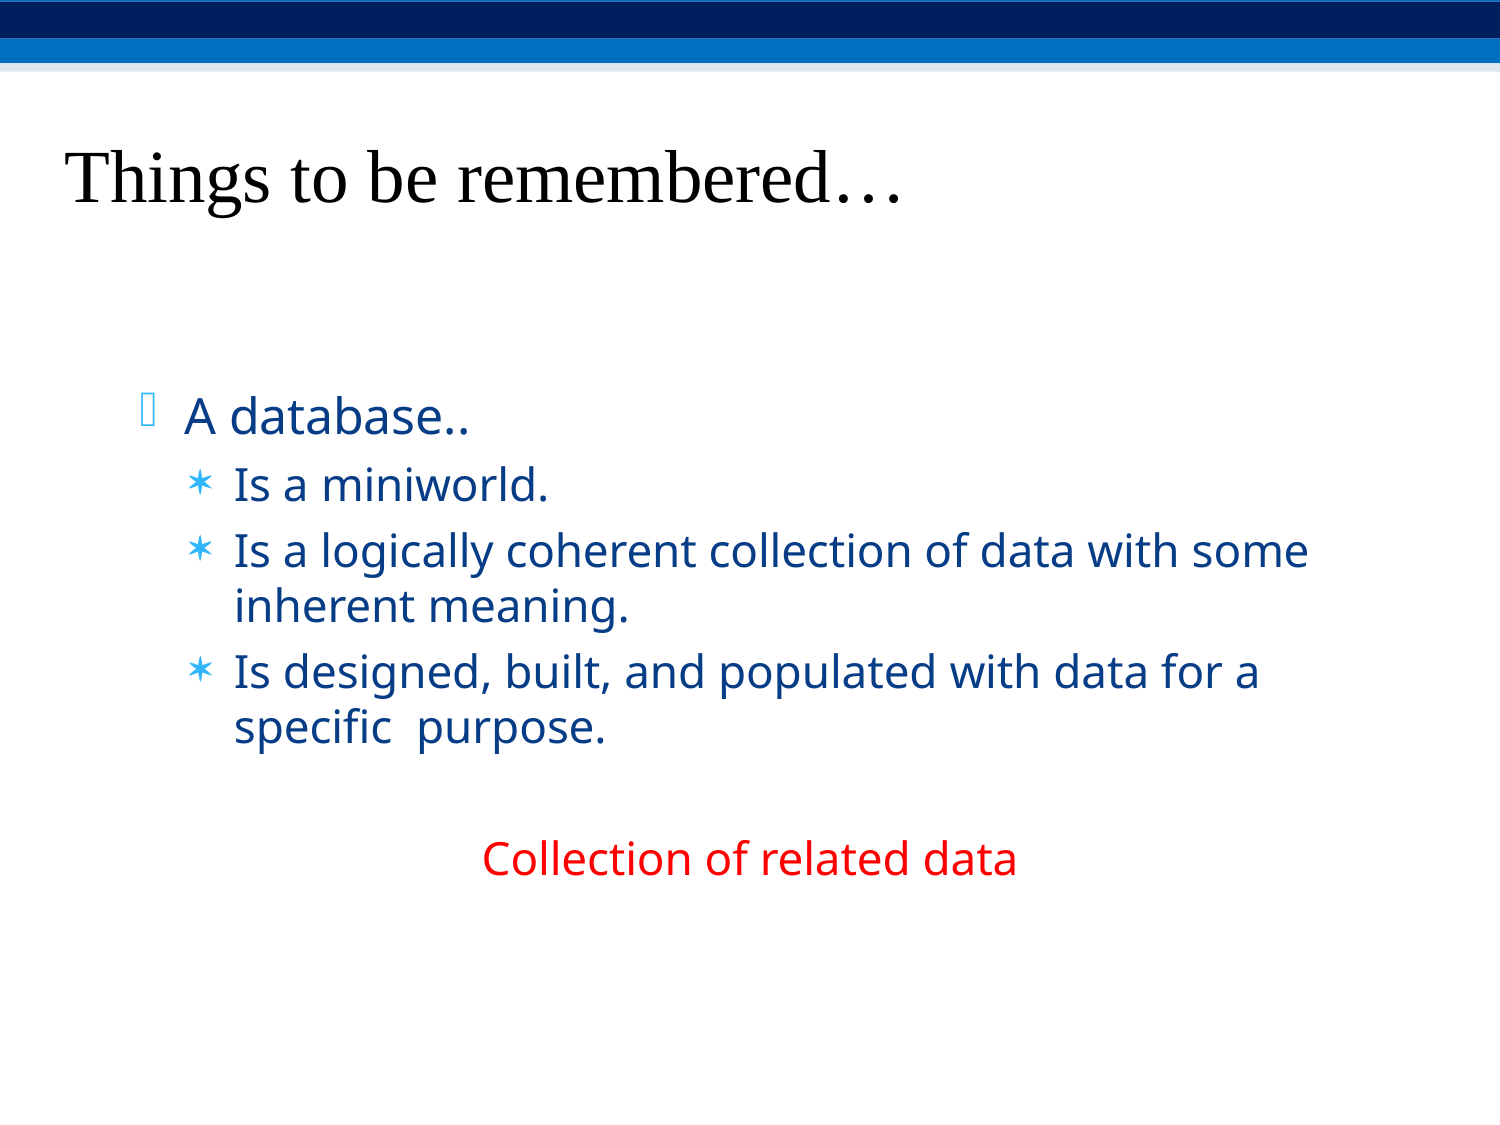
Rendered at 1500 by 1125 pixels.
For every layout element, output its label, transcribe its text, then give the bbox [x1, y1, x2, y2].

text_box A database.. Is a miniworld. Is a logically coherent collection of data with some inherent meaning. Is designed, built, and populated with data for a specific purpose. Collection of related data [137, 369, 1312, 885]
text_box Things to be remembered… [62, 125, 1160, 218]
